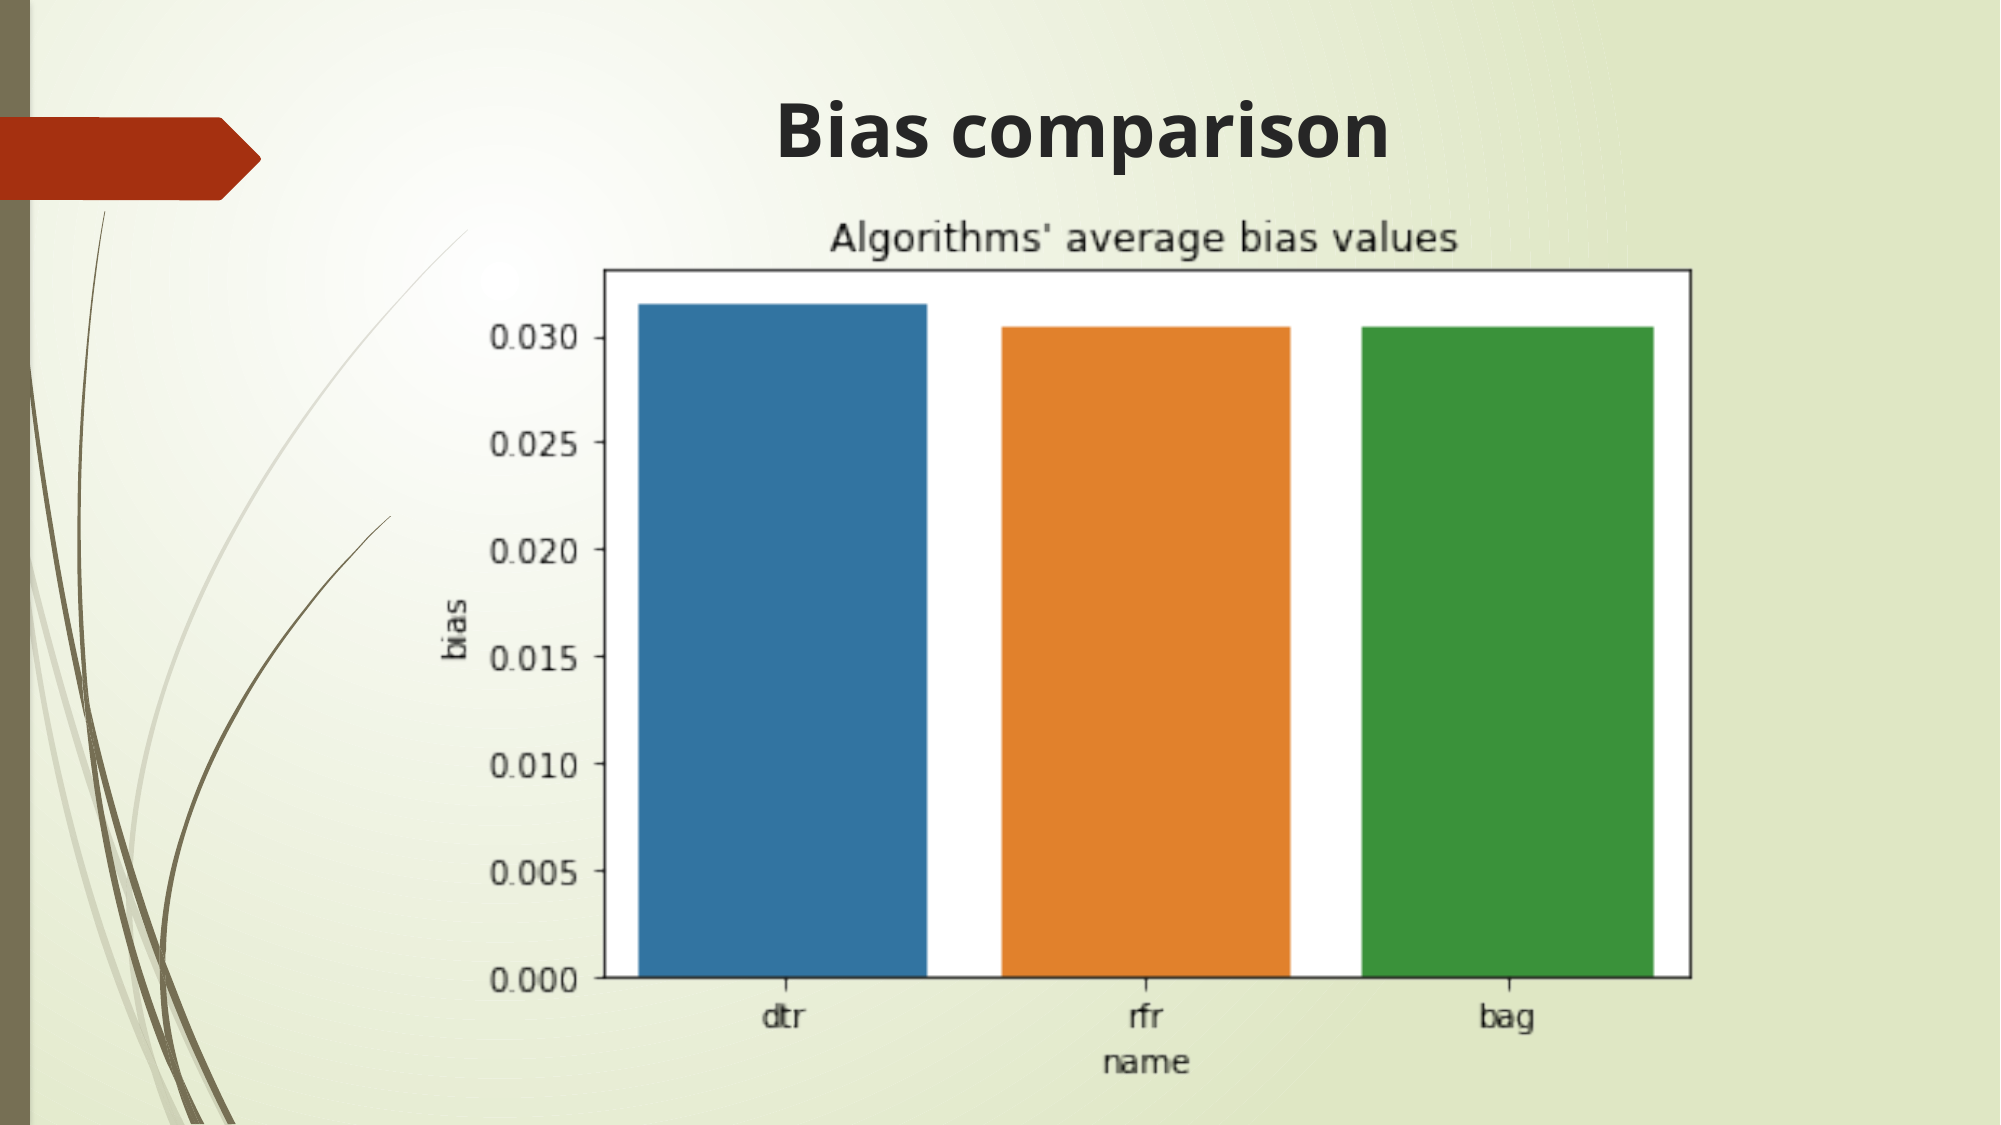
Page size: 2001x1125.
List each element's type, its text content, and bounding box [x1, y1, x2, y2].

title Bias comparison [352, 74, 1815, 286]
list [418, 198, 1711, 1101]
